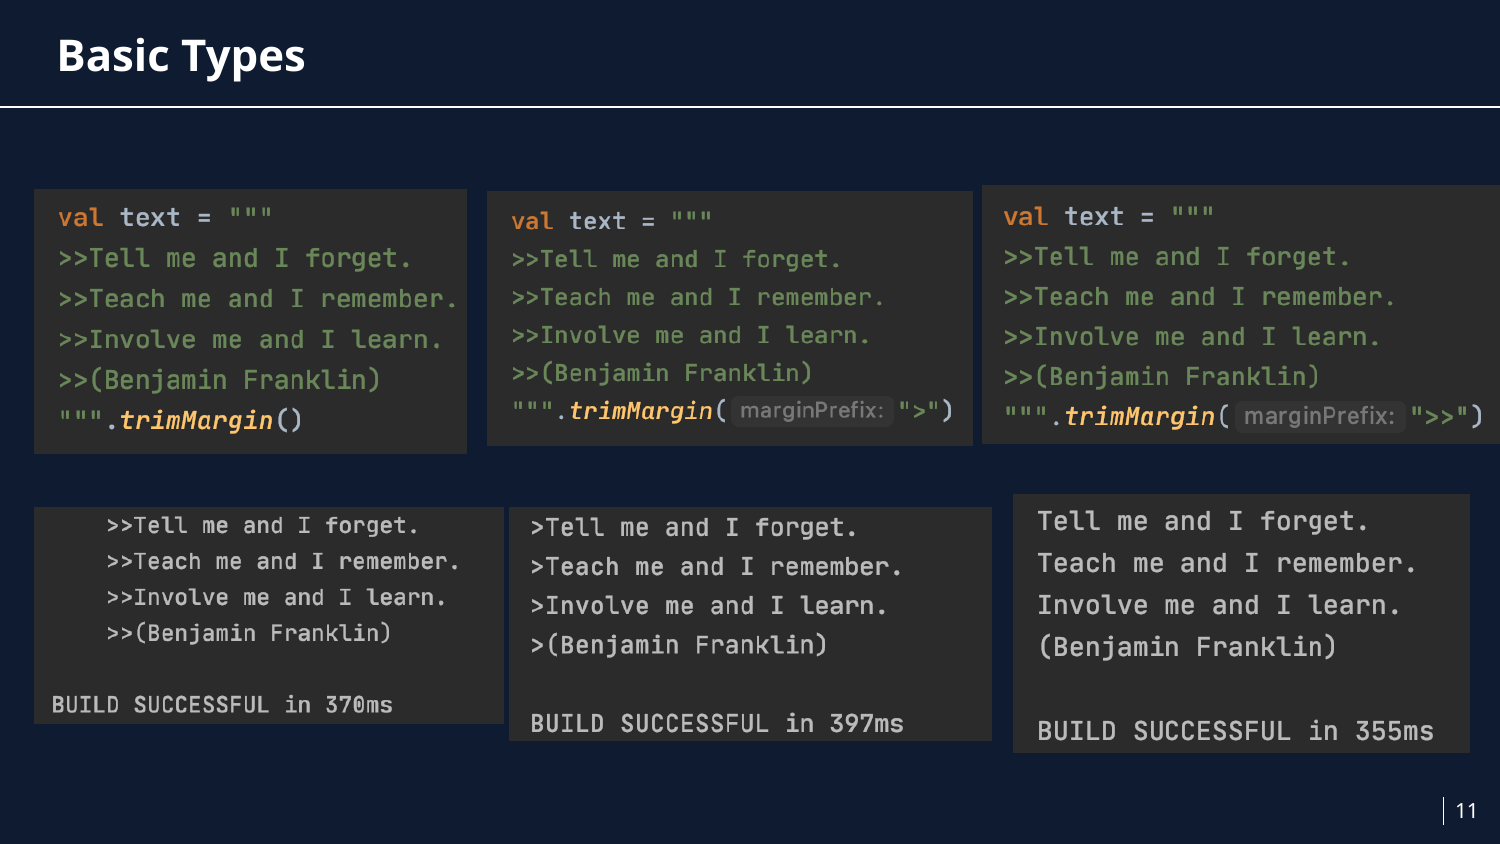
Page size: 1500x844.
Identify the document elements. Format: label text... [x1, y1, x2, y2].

title Basic Types [56, 0, 1444, 108]
picture [33, 189, 467, 455]
picture [982, 185, 1500, 444]
picture [509, 506, 992, 741]
picture [487, 191, 973, 447]
picture [1012, 494, 1470, 754]
picture [33, 506, 504, 724]
